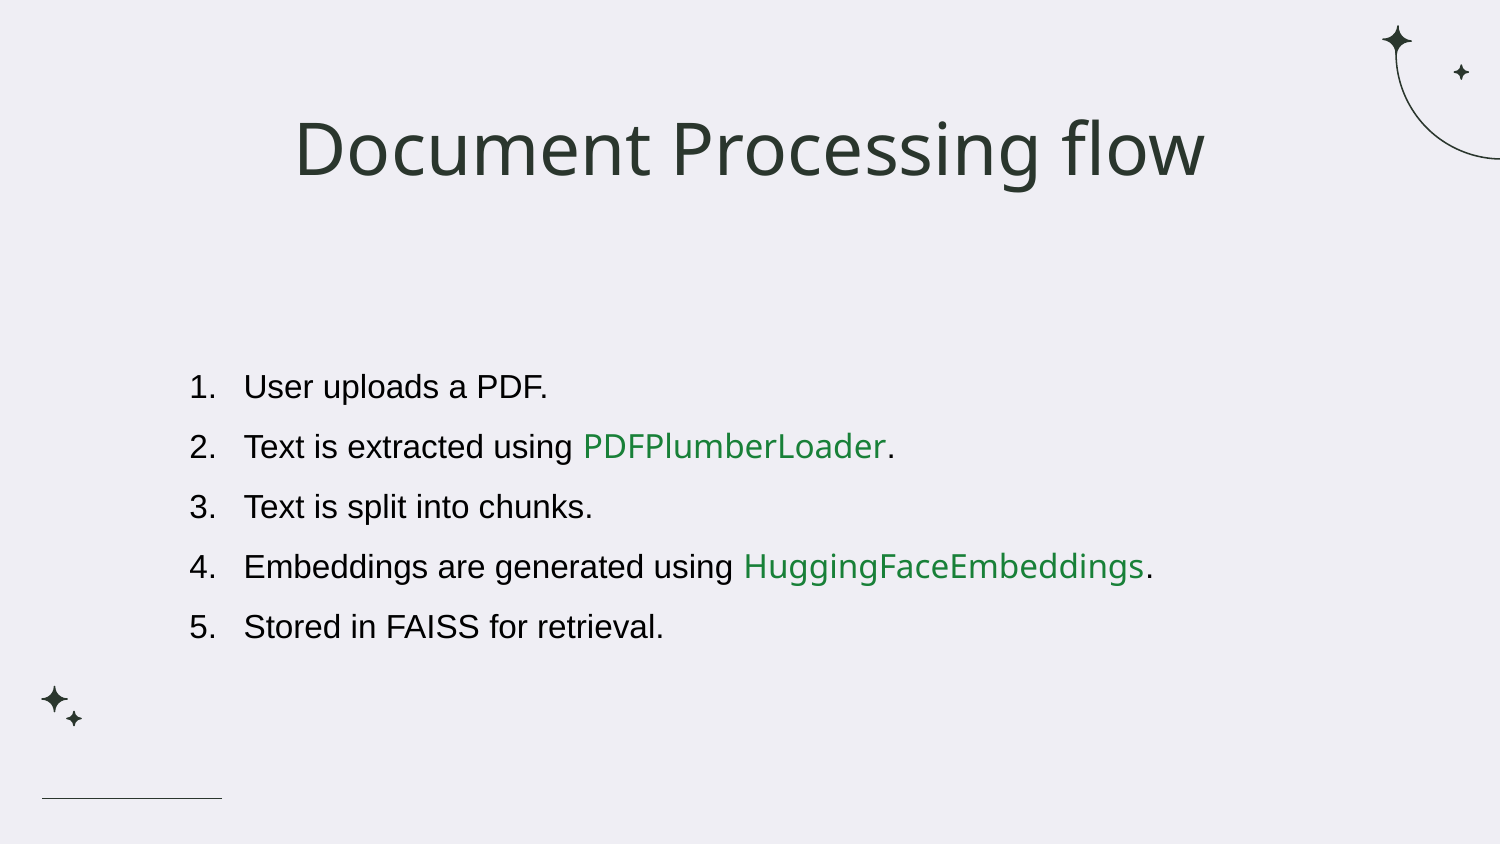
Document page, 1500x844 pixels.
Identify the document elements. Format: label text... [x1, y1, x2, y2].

text_box User uploads a PDF. Text is extracted using PDFPlumberLoader. Text is split into chunks. Embeddings are generated using HuggingFaceEmbeddings. Stored in FAISS for retrieval. [153, 330, 1347, 710]
title Document Processing flow [118, 87, 1382, 182]
